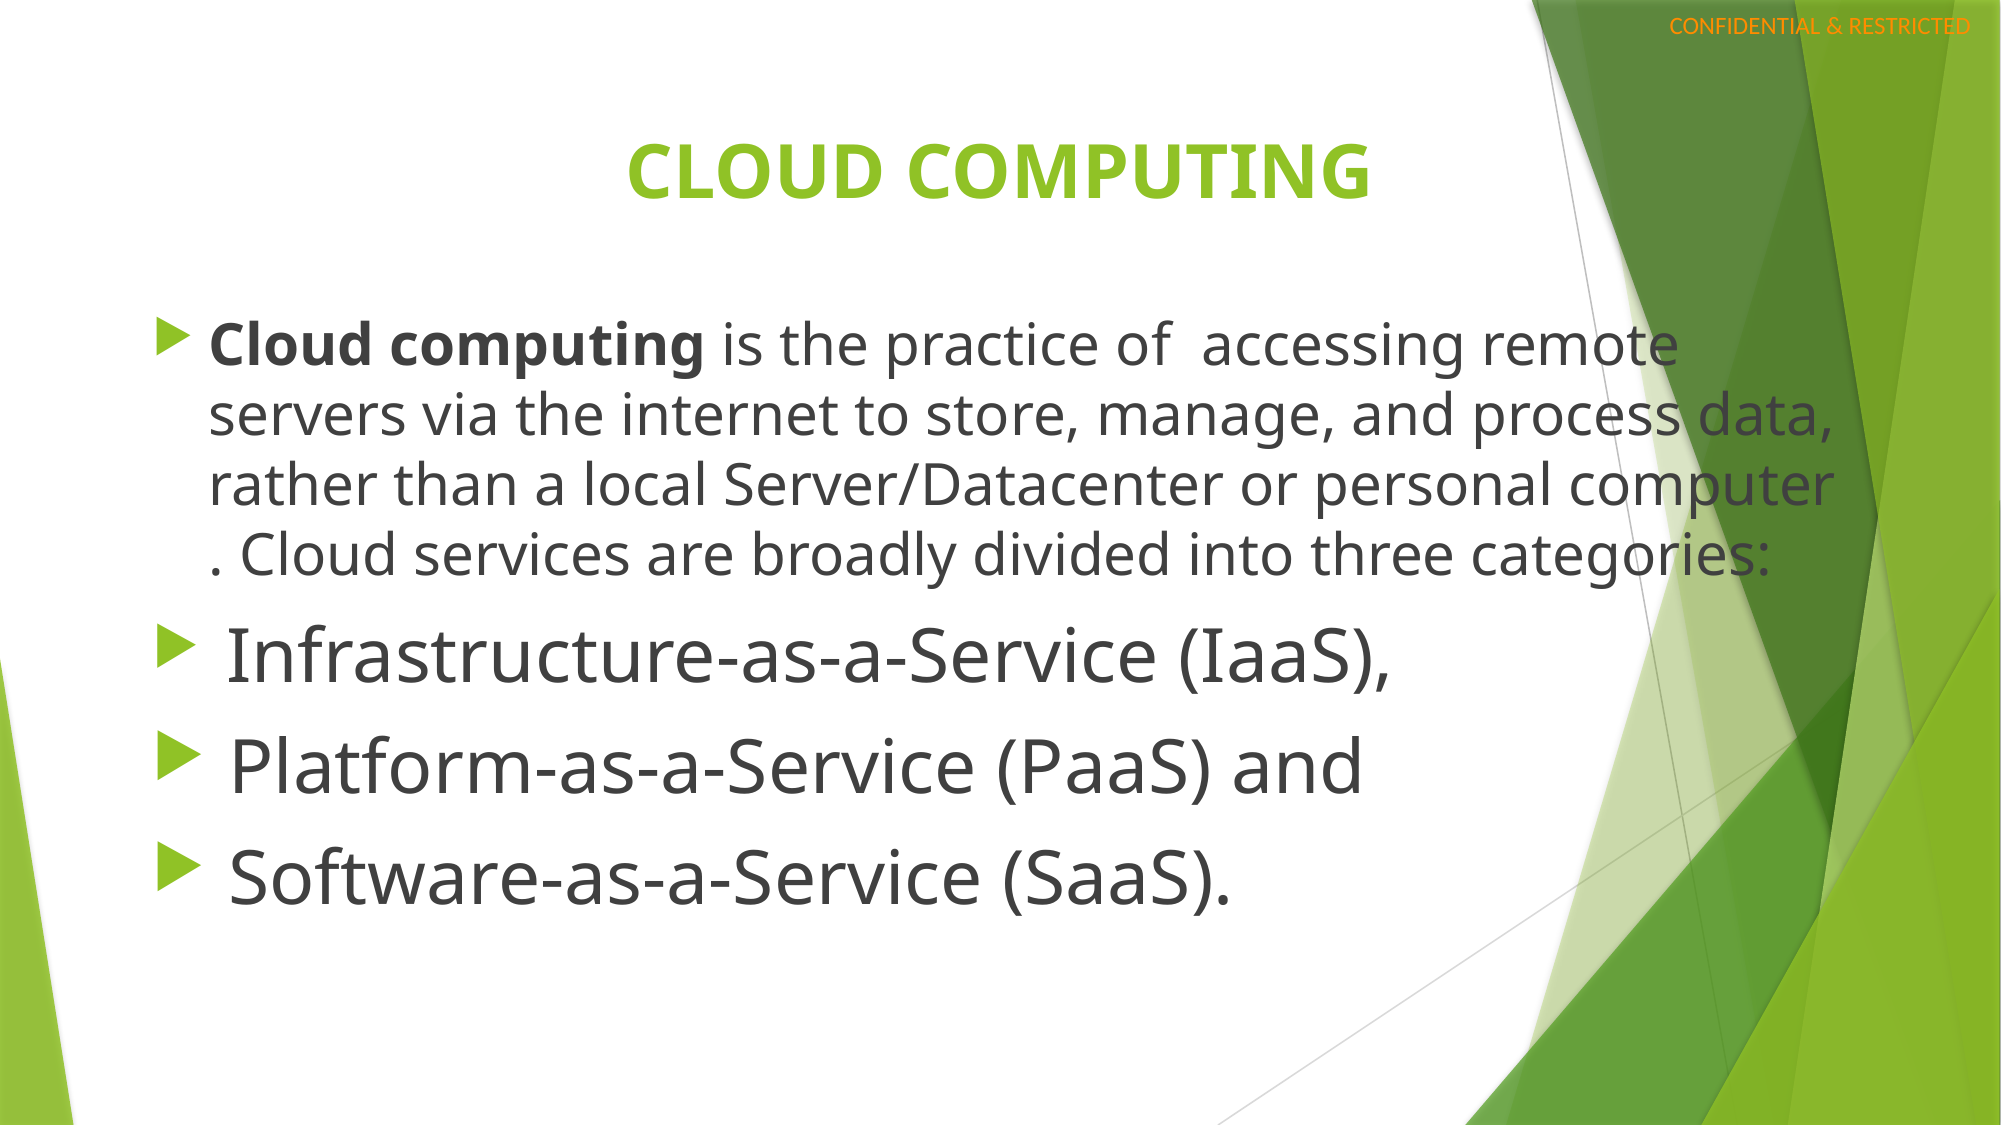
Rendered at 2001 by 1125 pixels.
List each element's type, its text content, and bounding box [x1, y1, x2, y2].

title CLOUD COMPUTING [324, 115, 1675, 299]
list Cloud computing is the practice of accessing remote servers via the internet to store, manage, and process data, rather than a local Server/Datacenter or personal computer . Cloud services are broadly divided into three categories: Infrastructure-as-a-Service (IaaS), Platform-as-a-Service (PaaS) and Software-as-a-Service (SaaS). [137, 299, 1863, 1086]
